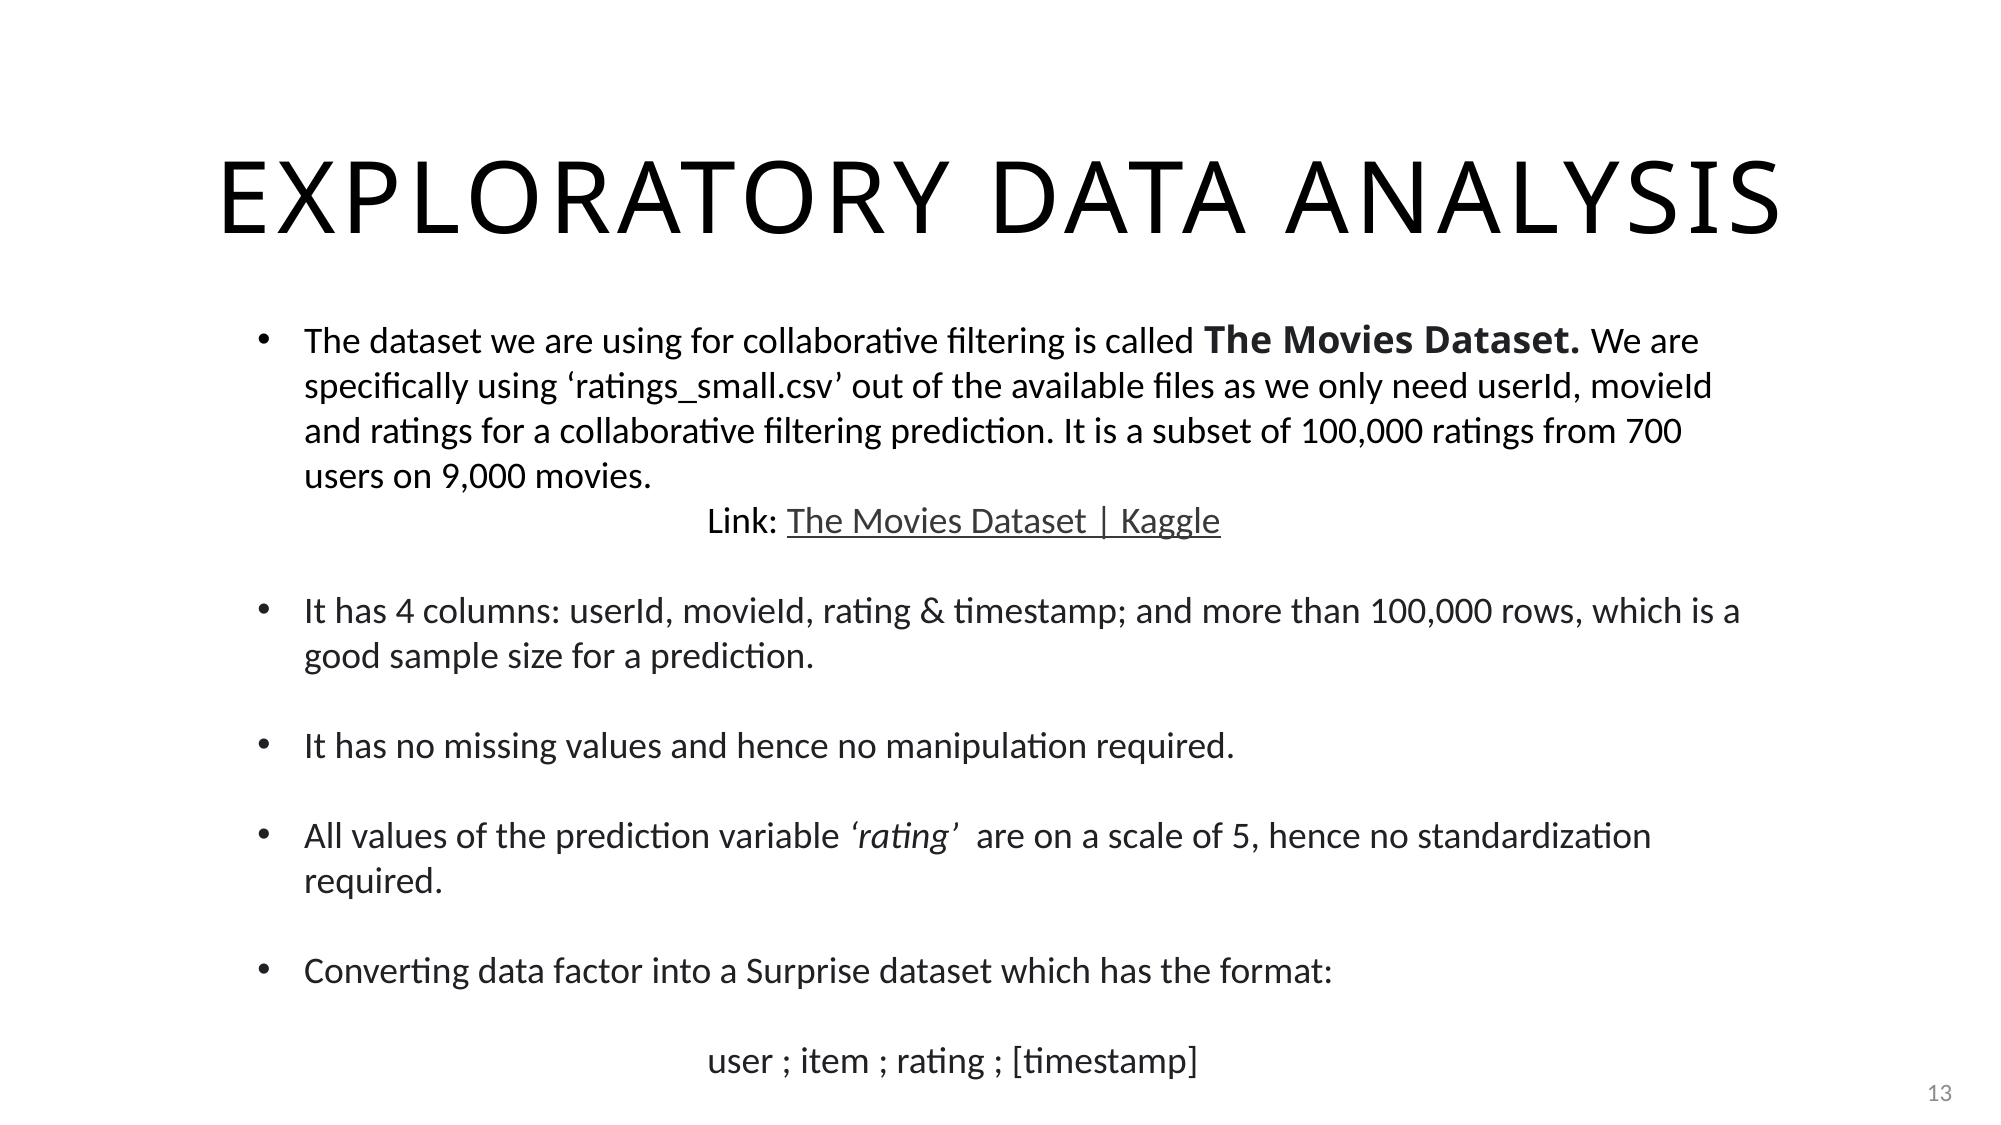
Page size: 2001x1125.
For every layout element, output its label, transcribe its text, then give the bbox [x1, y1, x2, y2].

title EXPLORATORY DATA ANALYSIS [97, 125, 1903, 262]
slide_number 13 [1894, 1061, 1968, 1121]
text_box The dataset we are using for collaborative filtering is called The Movies Dataset. We are specifically using ‘ratings_small.csv’ out of the available files as we only need userId, movieId and ratings for a collaborative filtering prediction. It is a subset of 100,000 ratings from 700 users on 9,000 movies. Link: The Movies Dataset | Kaggle It has 4 columns: userId, movieId, rating & timestamp; and more than 100,000 rows, which is a good sample size for a prediction. It has no missing values and hence no manipulation required. All values of the prediction variable ‘rating’ are on a scale of 5, hence no standardization required. Converting data factor into a Surprise dataset which has the format: user ; item ; rating ; [timestamp] [242, 308, 1758, 1125]
